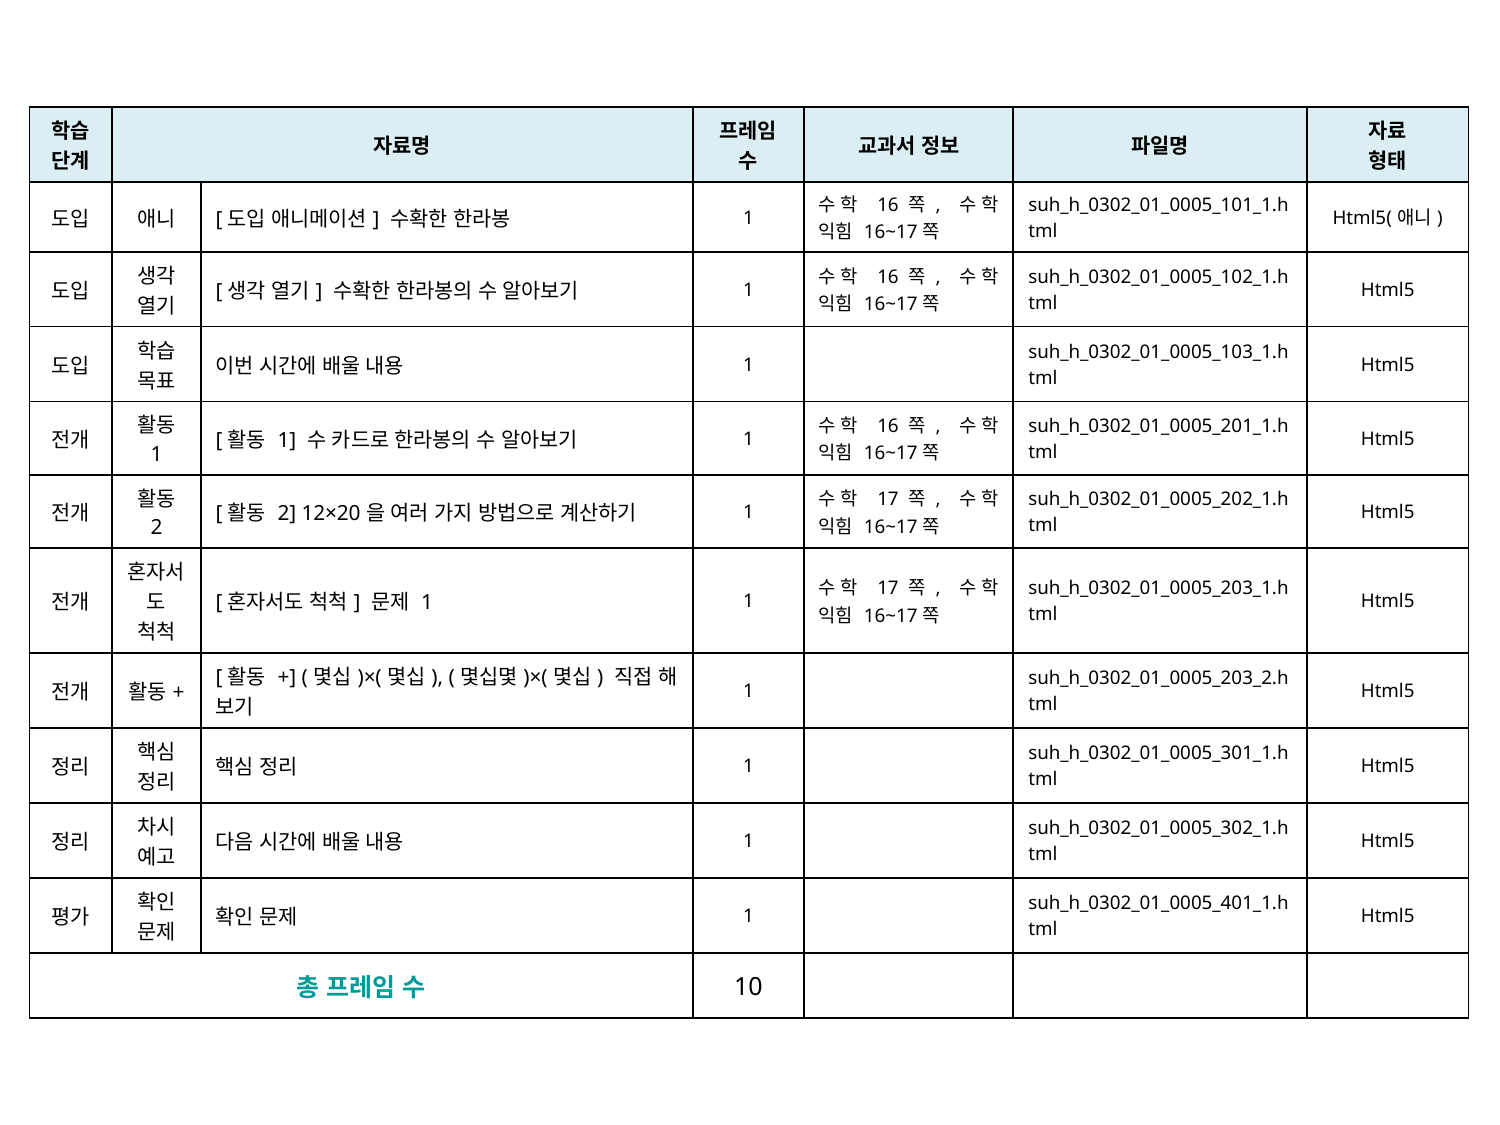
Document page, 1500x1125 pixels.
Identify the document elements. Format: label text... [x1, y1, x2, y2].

table_cell suh_h_0302_01_0005_302_1.html [1014, 804, 1306, 877]
table_cell Html5(애니) [1308, 183, 1468, 251]
table_cell suh_h_0302_01_0005_301_1.html [1014, 729, 1306, 802]
table_cell 도입 [30, 327, 111, 401]
table_cell 혼자서도 척척 [113, 549, 200, 652]
table_cell 수학 17쪽, 수학 익힘 16~17쪽 [805, 549, 1012, 652]
table_cell 평가 [30, 879, 111, 952]
table_cell [생각 열기] 수확한 한라봉의 수 알아보기 [202, 253, 692, 326]
table_cell 이번 시간에 배울 내용 [202, 327, 692, 401]
table_cell 확인 문제 [202, 879, 692, 952]
table_header 자료 형태 [1308, 108, 1468, 181]
table_cell Html5 [1308, 476, 1468, 547]
table_cell 전개 [30, 549, 111, 652]
table_cell [혼자서도 척척] 문제 1 [202, 549, 692, 652]
table_cell suh_h_0302_01_0005_102_1.html [1014, 253, 1306, 326]
table_cell 전개 [30, 654, 111, 727]
table_cell Html5 [1308, 253, 1468, 326]
table_cell [도입 애니메이션] 수확한 한라봉 [202, 183, 692, 251]
table_cell [805, 954, 1012, 1017]
table_cell [활동 1] 수 카드로 한라봉의 수 알아보기 [202, 402, 692, 474]
table_cell 다음 시간에 배울 내용 [202, 804, 692, 877]
table_cell suh_h_0302_01_0005_201_1.html [1014, 402, 1306, 474]
table_cell suh_h_0302_01_0005_103_1.html [1014, 327, 1306, 401]
table_cell [활동 +] (몇십)×(몇십), (몇십몇)×(몇십) 직접 해 보기 [202, 654, 692, 727]
table_cell 수학 16쪽, 수학 익힘 16~17쪽 [805, 253, 1012, 326]
table_cell [1014, 954, 1306, 1017]
table_cell 1 [694, 327, 803, 401]
table_cell 10 [694, 954, 803, 1017]
table_header 파일명 [1014, 108, 1306, 181]
table_cell 1 [694, 253, 803, 326]
table_cell [805, 879, 1012, 952]
table_header 교과서 정보 [805, 108, 1012, 181]
table_cell 1 [694, 549, 803, 652]
table_cell 1 [694, 654, 803, 727]
table_cell 활동+ [113, 654, 200, 727]
table_cell 1 [694, 402, 803, 474]
table_cell [805, 654, 1012, 727]
table_cell 생각 열기 [113, 253, 200, 326]
table_cell Html5 [1308, 327, 1468, 401]
table_cell [805, 804, 1012, 877]
table_cell [805, 327, 1012, 401]
table_cell Html5 [1308, 654, 1468, 727]
table_cell 수학 16쪽, 수학 익힘 16~17쪽 [805, 402, 1012, 474]
table_cell 1 [694, 476, 803, 547]
table_header 프레임 수 [694, 108, 803, 181]
table_cell 1 [694, 804, 803, 877]
table_cell 애니 [113, 183, 200, 251]
table_cell 수학 17쪽, 수학 익힘 16~17쪽 [805, 476, 1012, 547]
table_cell 정리 [30, 804, 111, 877]
table_cell 도입 [30, 183, 111, 251]
table_cell Html5 [1308, 402, 1468, 474]
table_cell 전개 [30, 402, 111, 474]
table_cell suh_h_0302_01_0005_101_1.html [1014, 183, 1306, 251]
table_cell 도입 [30, 253, 111, 326]
table_cell 학습 목표 [113, 327, 200, 401]
table_cell Html5 [1308, 879, 1468, 952]
table_cell 총 프레임 수 [30, 954, 692, 1017]
table_cell 핵심 정리 [113, 729, 200, 802]
table_cell 전개 [30, 476, 111, 547]
table_cell Html5 [1308, 549, 1468, 652]
table_cell 1 [694, 729, 803, 802]
table_cell suh_h_0302_01_0005_203_1.html [1014, 549, 1306, 652]
table_cell [805, 729, 1012, 802]
table_cell suh_h_0302_01_0005_401_1.html [1014, 879, 1306, 952]
table_cell 핵심 정리 [202, 729, 692, 802]
table_cell [1308, 954, 1468, 1017]
table_cell 차시 예고 [113, 804, 200, 877]
table_cell 1 [694, 183, 803, 251]
table_cell 수학 16쪽, 수학 익힘 16~17쪽 [805, 183, 1012, 251]
table_cell [활동 2] 12×20을 여러 가지 방법으로 계산하기 [202, 476, 692, 547]
table_cell 확인 문제 [113, 879, 200, 952]
table_header 자료명 [113, 108, 692, 181]
table_cell suh_h_0302_01_0005_202_1.html [1014, 476, 1306, 547]
table_cell 1 [694, 879, 803, 952]
table_header 학습 단계 [30, 108, 111, 181]
table_cell 활동 2 [113, 476, 200, 547]
table_cell suh_h_0302_01_0005_203_2.html [1014, 654, 1306, 727]
table_cell 정리 [30, 729, 111, 802]
table_cell Html5 [1308, 729, 1468, 802]
table_cell Html5 [1308, 804, 1468, 877]
table_cell 활동 1 [113, 402, 200, 474]
